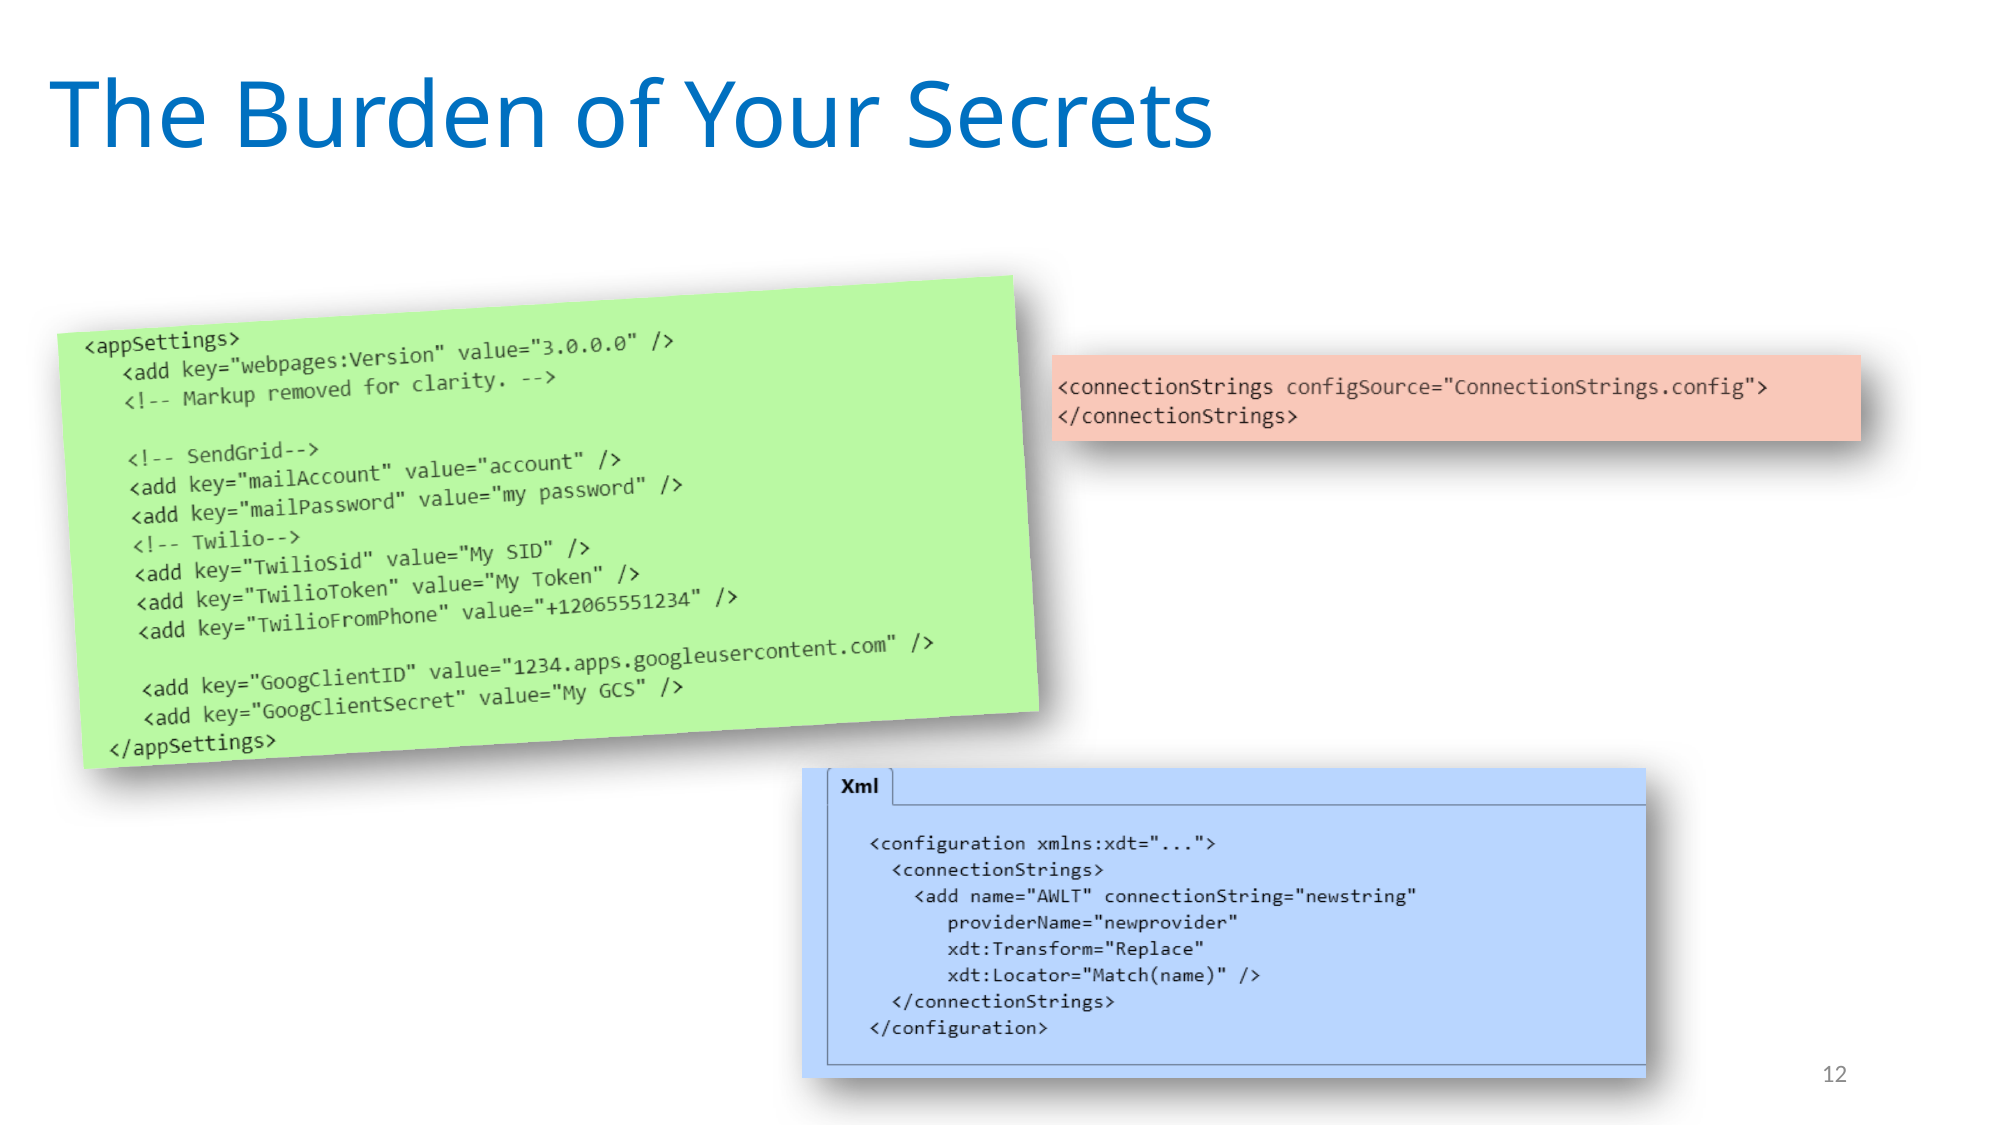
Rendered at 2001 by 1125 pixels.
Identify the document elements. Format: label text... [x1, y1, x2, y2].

picture [1052, 355, 1861, 441]
text_box The Burden of Your Secrets [34, 47, 1232, 173]
picture [68, 303, 1027, 740]
slide_number 12 [1412, 1042, 1863, 1103]
picture [802, 768, 1646, 1078]
